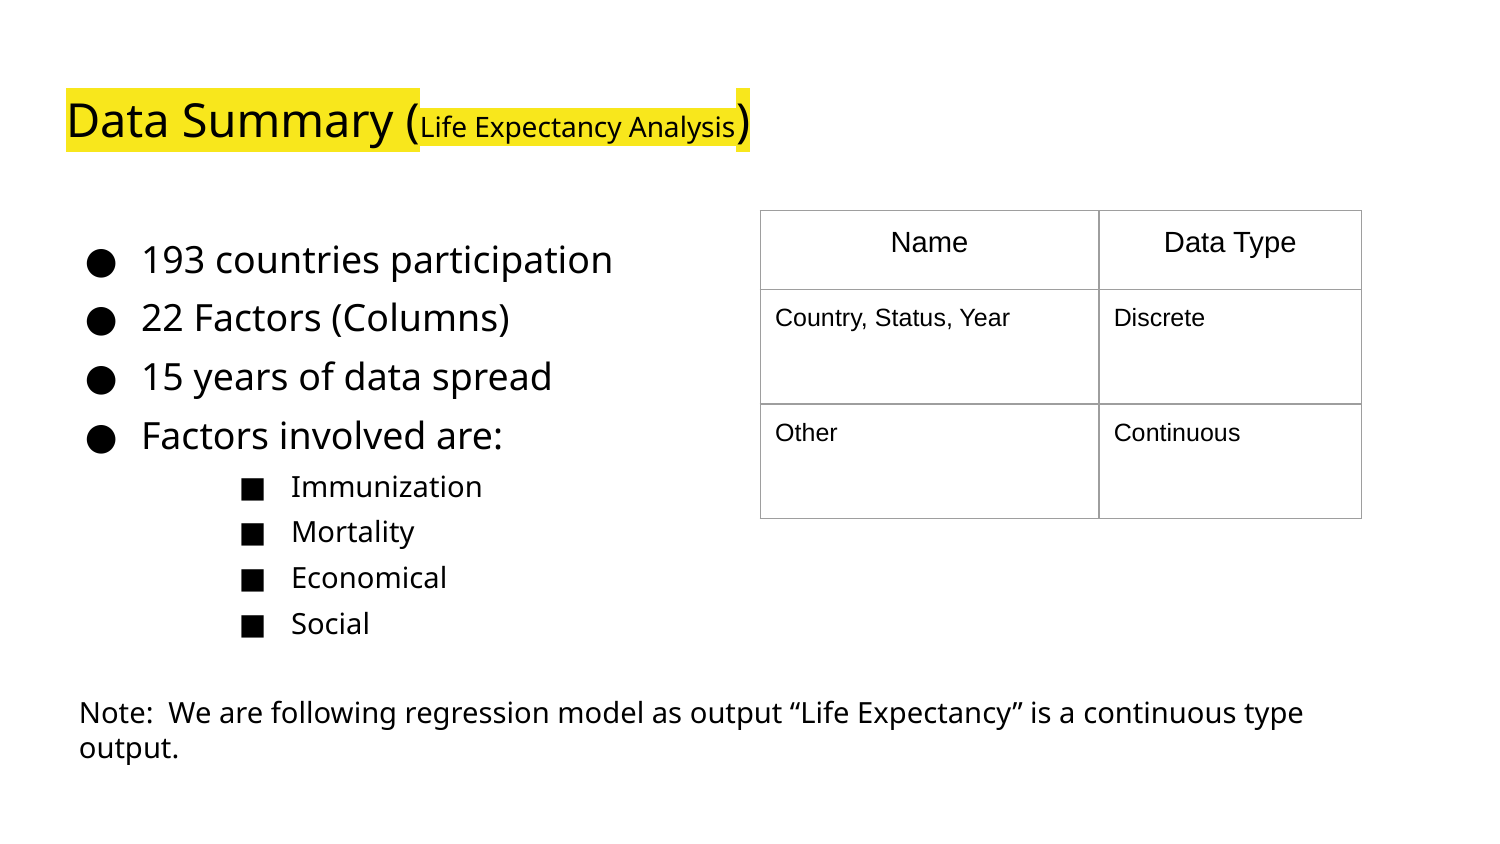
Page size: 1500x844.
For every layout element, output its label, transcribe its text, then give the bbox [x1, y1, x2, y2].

table_header Data Type [1100, 211, 1361, 289]
text_box Note: We are following regression model as output “Life Expectancy” is a continuous type output. [64, 679, 1411, 780]
table_cell Continuous [1100, 405, 1361, 518]
table_cell Country, Status, Year [761, 290, 1098, 403]
title Data Summary (Life Expectancy Analysis) [51, 72, 1449, 167]
table_header Name [761, 211, 1098, 289]
table_cell Discrete [1100, 290, 1361, 403]
list 193 countries participation 22 Factors (Columns) 15 years of data spread Factors involved are: Immunization Mortality Economical Social [51, 210, 683, 758]
table_cell Other [761, 405, 1098, 518]
